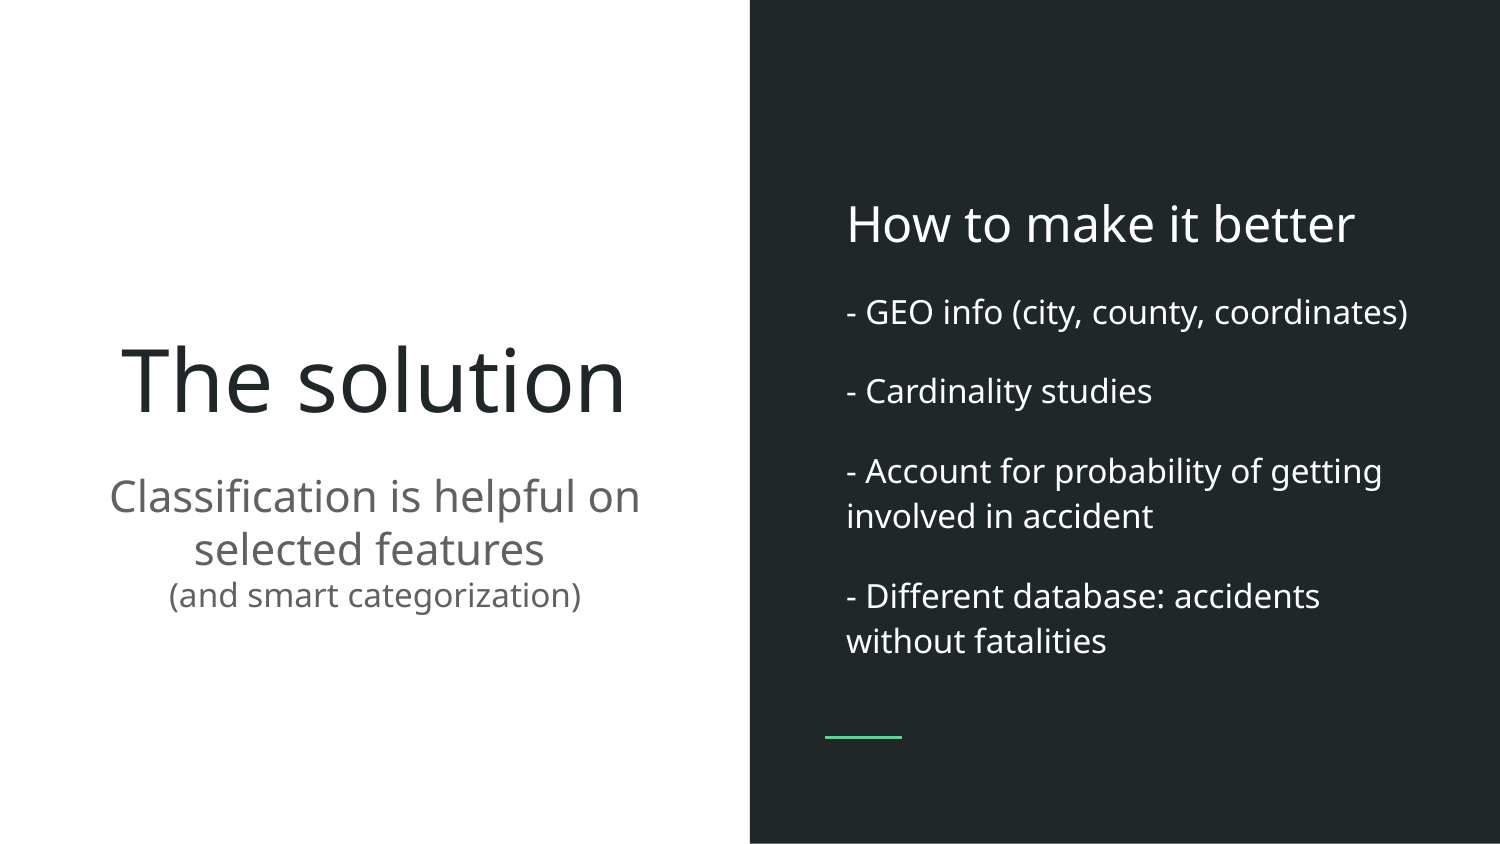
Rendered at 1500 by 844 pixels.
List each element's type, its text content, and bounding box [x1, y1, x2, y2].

title The solution [43, 197, 708, 446]
list How to make it better - GEO info (city, county, coordinates) - Cardinality studies - Account for probability of getting involved in accident - Different database: accidents without fatalities [831, 118, 1461, 725]
subtitle Classification is helpful on selected features (and smart categorization) [43, 454, 708, 675]
